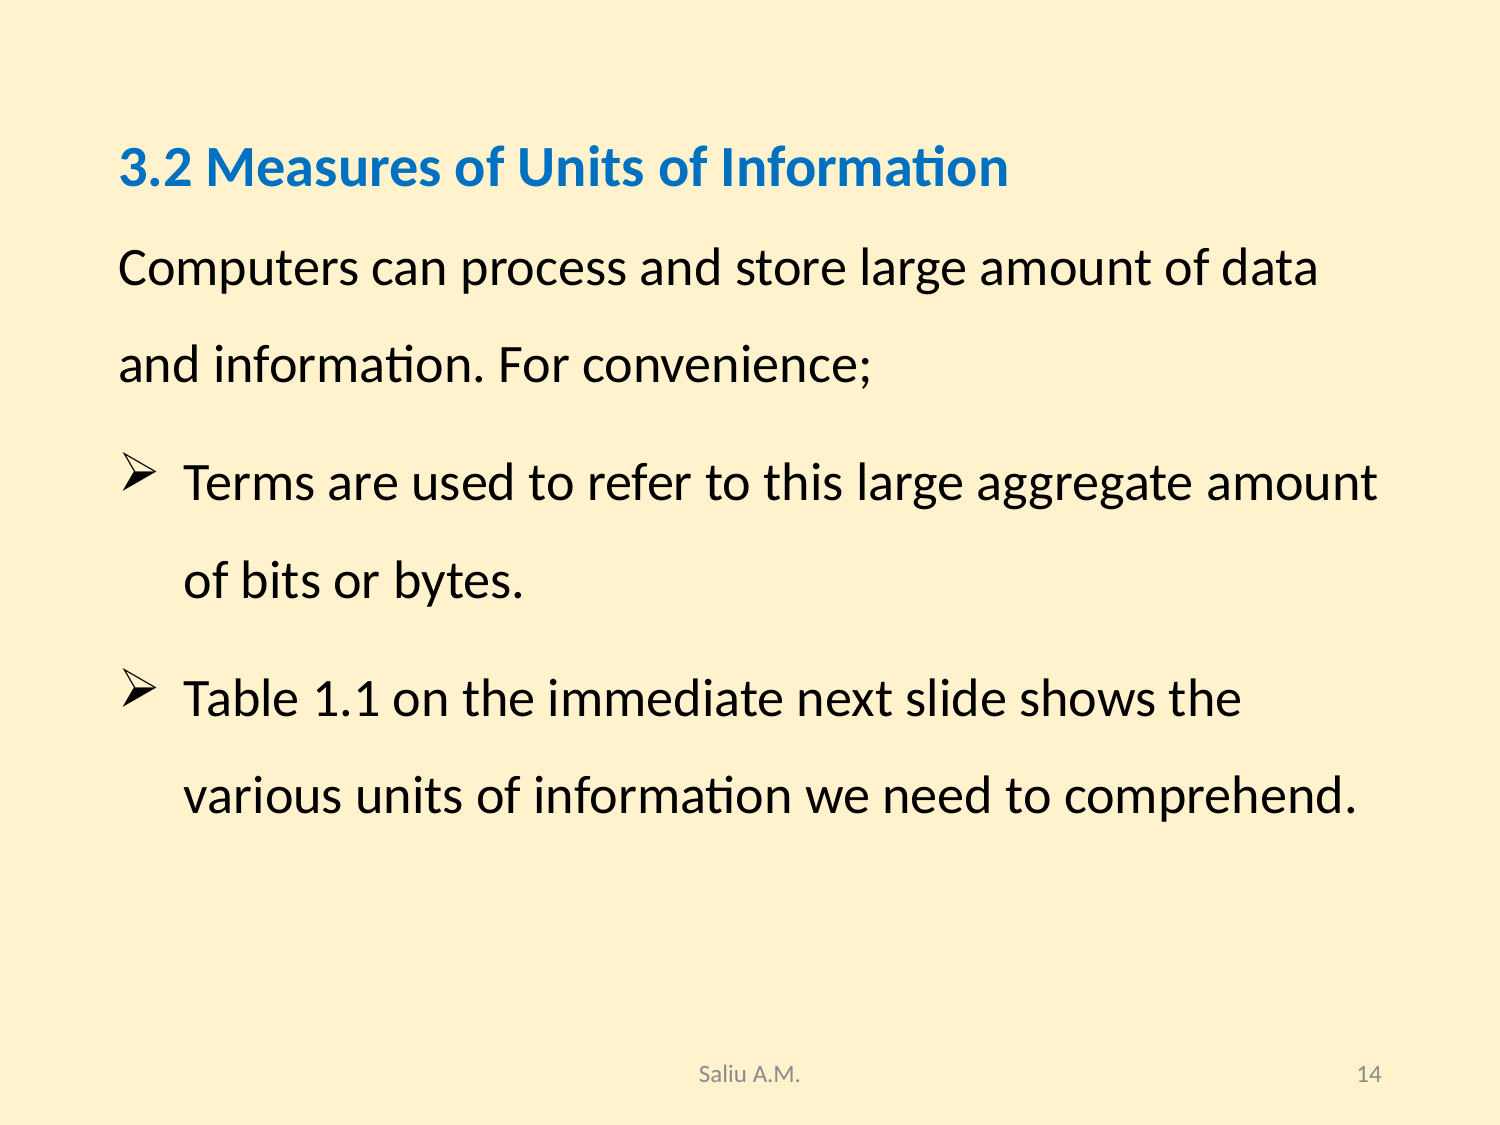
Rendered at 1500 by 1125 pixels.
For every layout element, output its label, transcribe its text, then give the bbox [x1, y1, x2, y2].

list 3.2 Measures of Units of Information Computers can process and store large amount of data and information. For convenience; Terms are used to refer to this large aggregate amount of bits or bytes. Table 1.1 on the immediate next slide shows the various units of information we need to comprehend. [103, 85, 1428, 1062]
footer Saliu A.M. [496, 1042, 1004, 1103]
slide_number 14 [1059, 1042, 1397, 1103]
